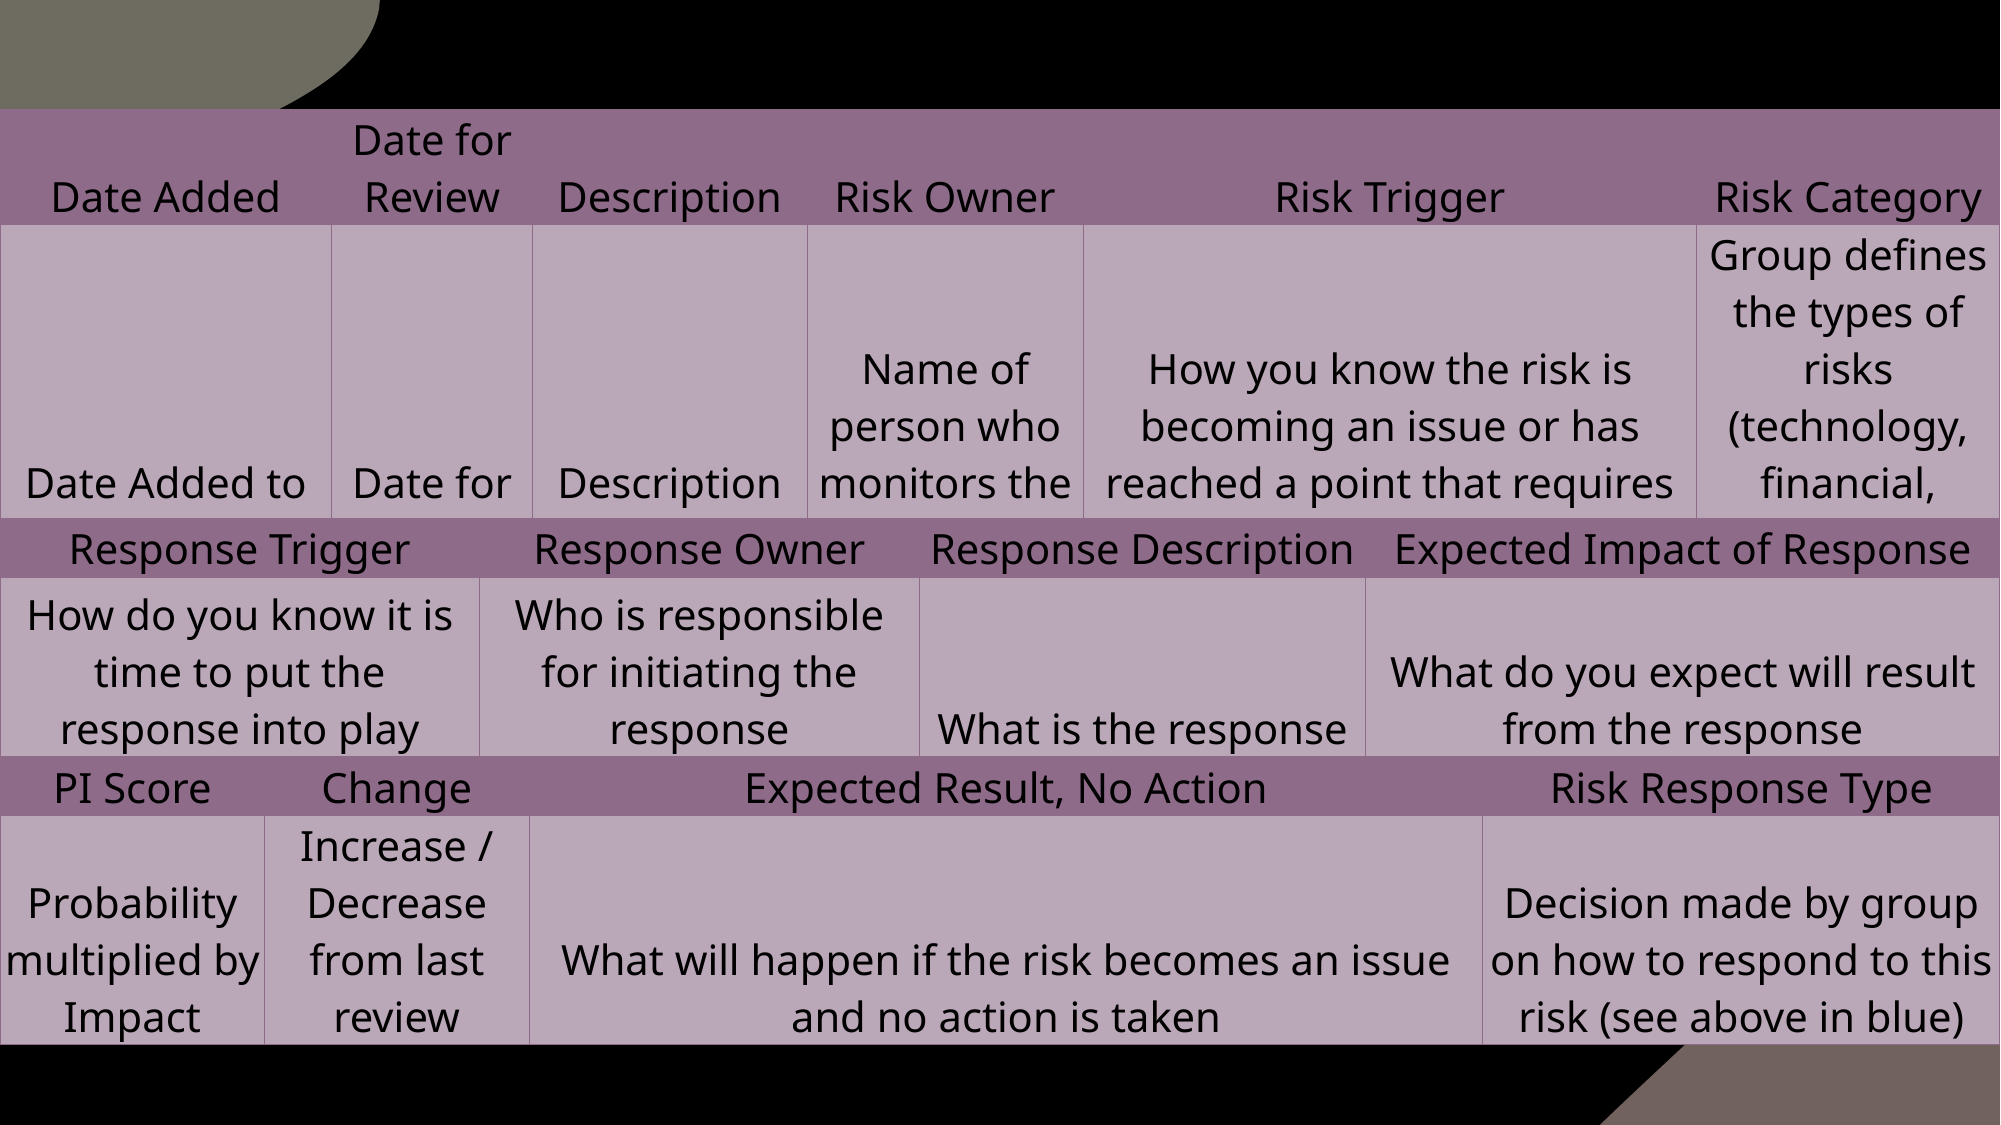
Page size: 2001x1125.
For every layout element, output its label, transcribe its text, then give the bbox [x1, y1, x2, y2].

table_header Risk Owner [808, 110, 1083, 224]
table_cell Decision made by group on how to respond to this risk (see above in blue) [1483, 816, 1999, 1044]
table_header Date for Review [332, 110, 532, 224]
table_header Risk Response Type [1483, 757, 1999, 815]
table_cell Description of the risk [533, 225, 807, 518]
table_cell How you know the risk is becoming an issue or has reached a point that requires action. [1084, 225, 1696, 518]
table_cell Date for Review [332, 225, 532, 518]
table_cell Name of person who monitors the risk [808, 225, 1083, 518]
table_cell Who is responsible for initiating the response [480, 578, 919, 756]
table_cell Group defines the types of risks (technology, financial, staffing, etc.) [1697, 225, 1999, 518]
table_cell Date Added to the Register [1, 225, 331, 518]
table_header Description [533, 110, 807, 224]
table_cell What do you expect will result from the response [1366, 578, 1999, 756]
table_header PI Score [1, 757, 264, 815]
table_header Risk Trigger [1084, 110, 1696, 224]
table_header Expected Impact of Response [1366, 519, 1999, 577]
table_header Response Trigger [1, 519, 479, 577]
table_header Response Owner [480, 519, 919, 577]
table_header Risk Category [1697, 110, 1999, 224]
table_cell How do you know it is time to put the response into play [1, 578, 479, 756]
table_cell What will happen if the risk becomes an issue and no action is taken [530, 816, 1482, 1044]
table_cell Probability multiplied by Impact [1, 816, 264, 1044]
table_cell Increase / Decrease from last review [265, 816, 529, 1044]
table_header Change [265, 757, 529, 815]
table_header Response Description [920, 519, 1365, 577]
table_cell What is the response [920, 578, 1365, 756]
table_header Date Added [1, 110, 331, 224]
table_header Expected Result, No Action [530, 757, 1482, 815]
